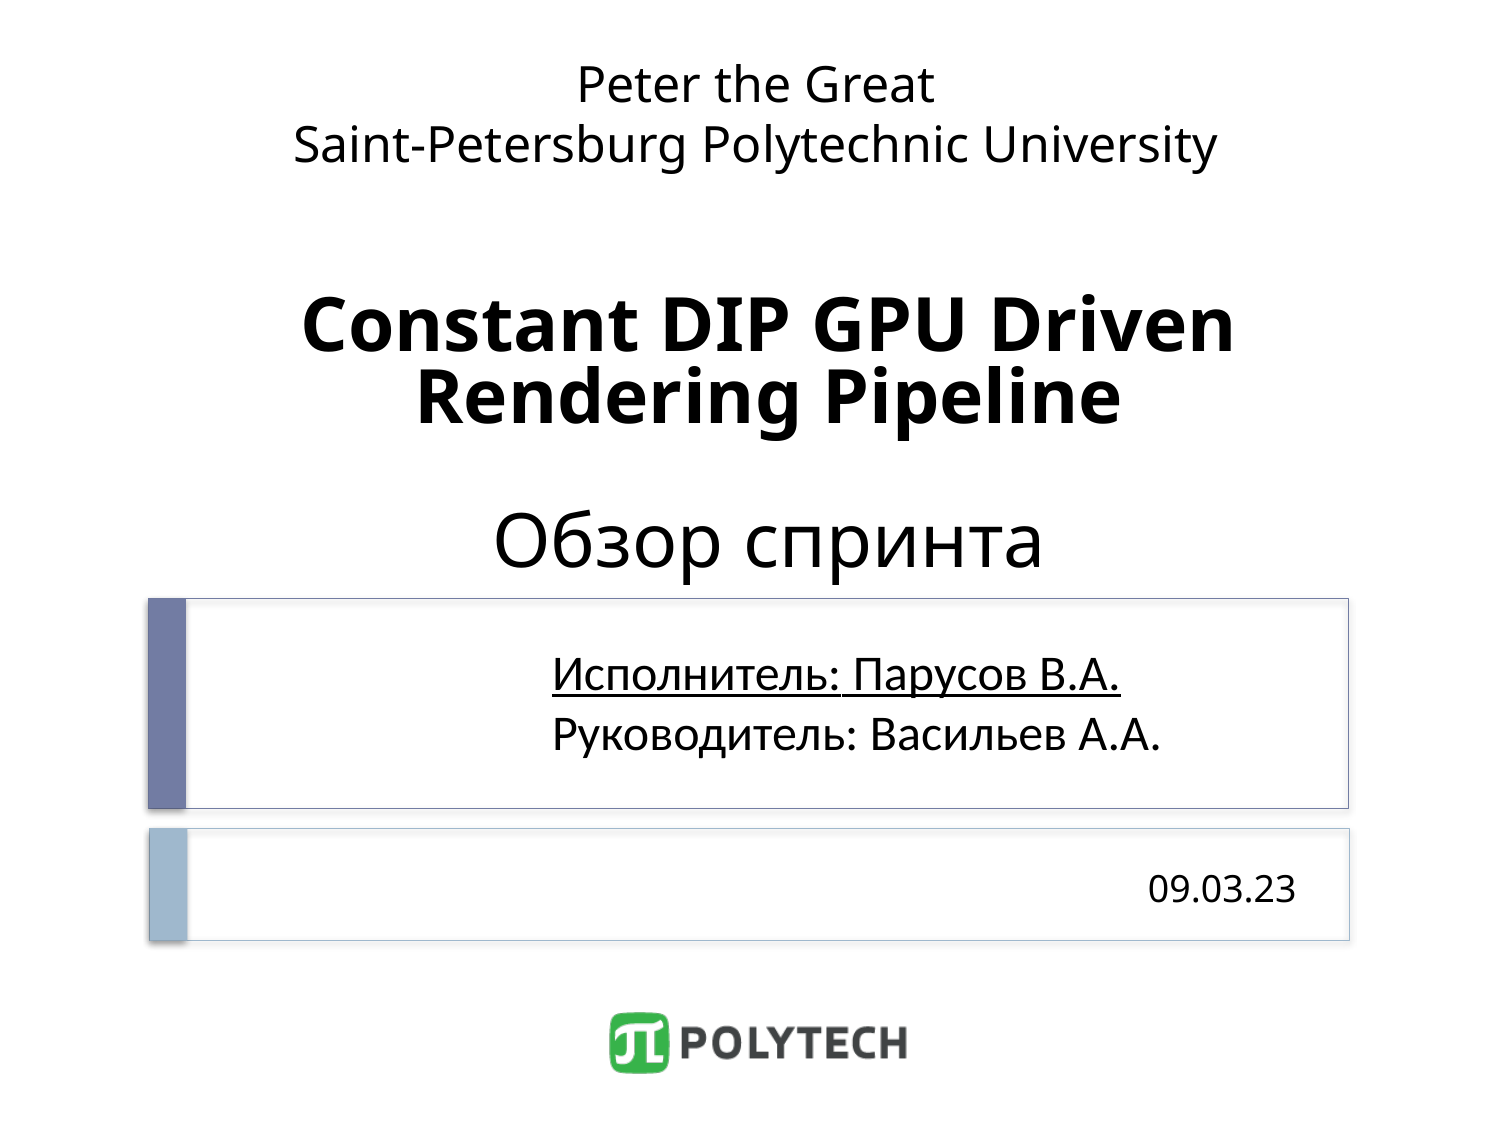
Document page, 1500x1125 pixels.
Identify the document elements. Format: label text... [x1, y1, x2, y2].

text_box Constant DIP GPU Driven Rendering Pipeline Обзор спринта [206, 196, 1332, 598]
text_box Peter the Great Saint-Petersburg Рolytechnic University [64, 45, 1447, 197]
picture [593, 999, 922, 1088]
title Исполнитель: Парусов В.А. Руководитель: Васильев А.А. [537, 633, 1353, 795]
text_box 09.03.23 [1132, 857, 1312, 918]
